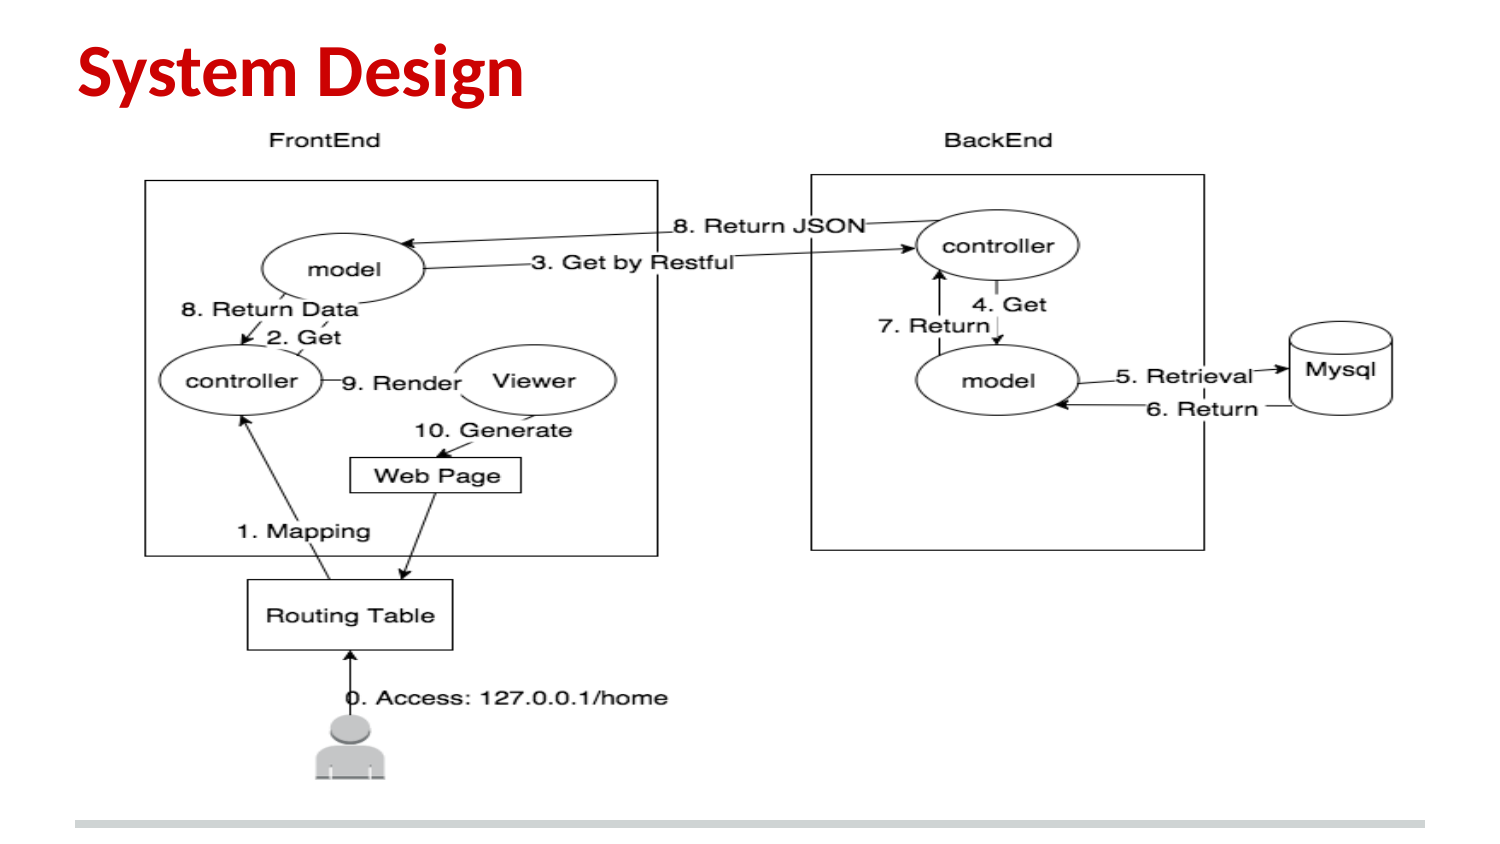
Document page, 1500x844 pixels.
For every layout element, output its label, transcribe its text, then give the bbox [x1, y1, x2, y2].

title System Design [62, 11, 1388, 127]
picture [143, 126, 1396, 781]
